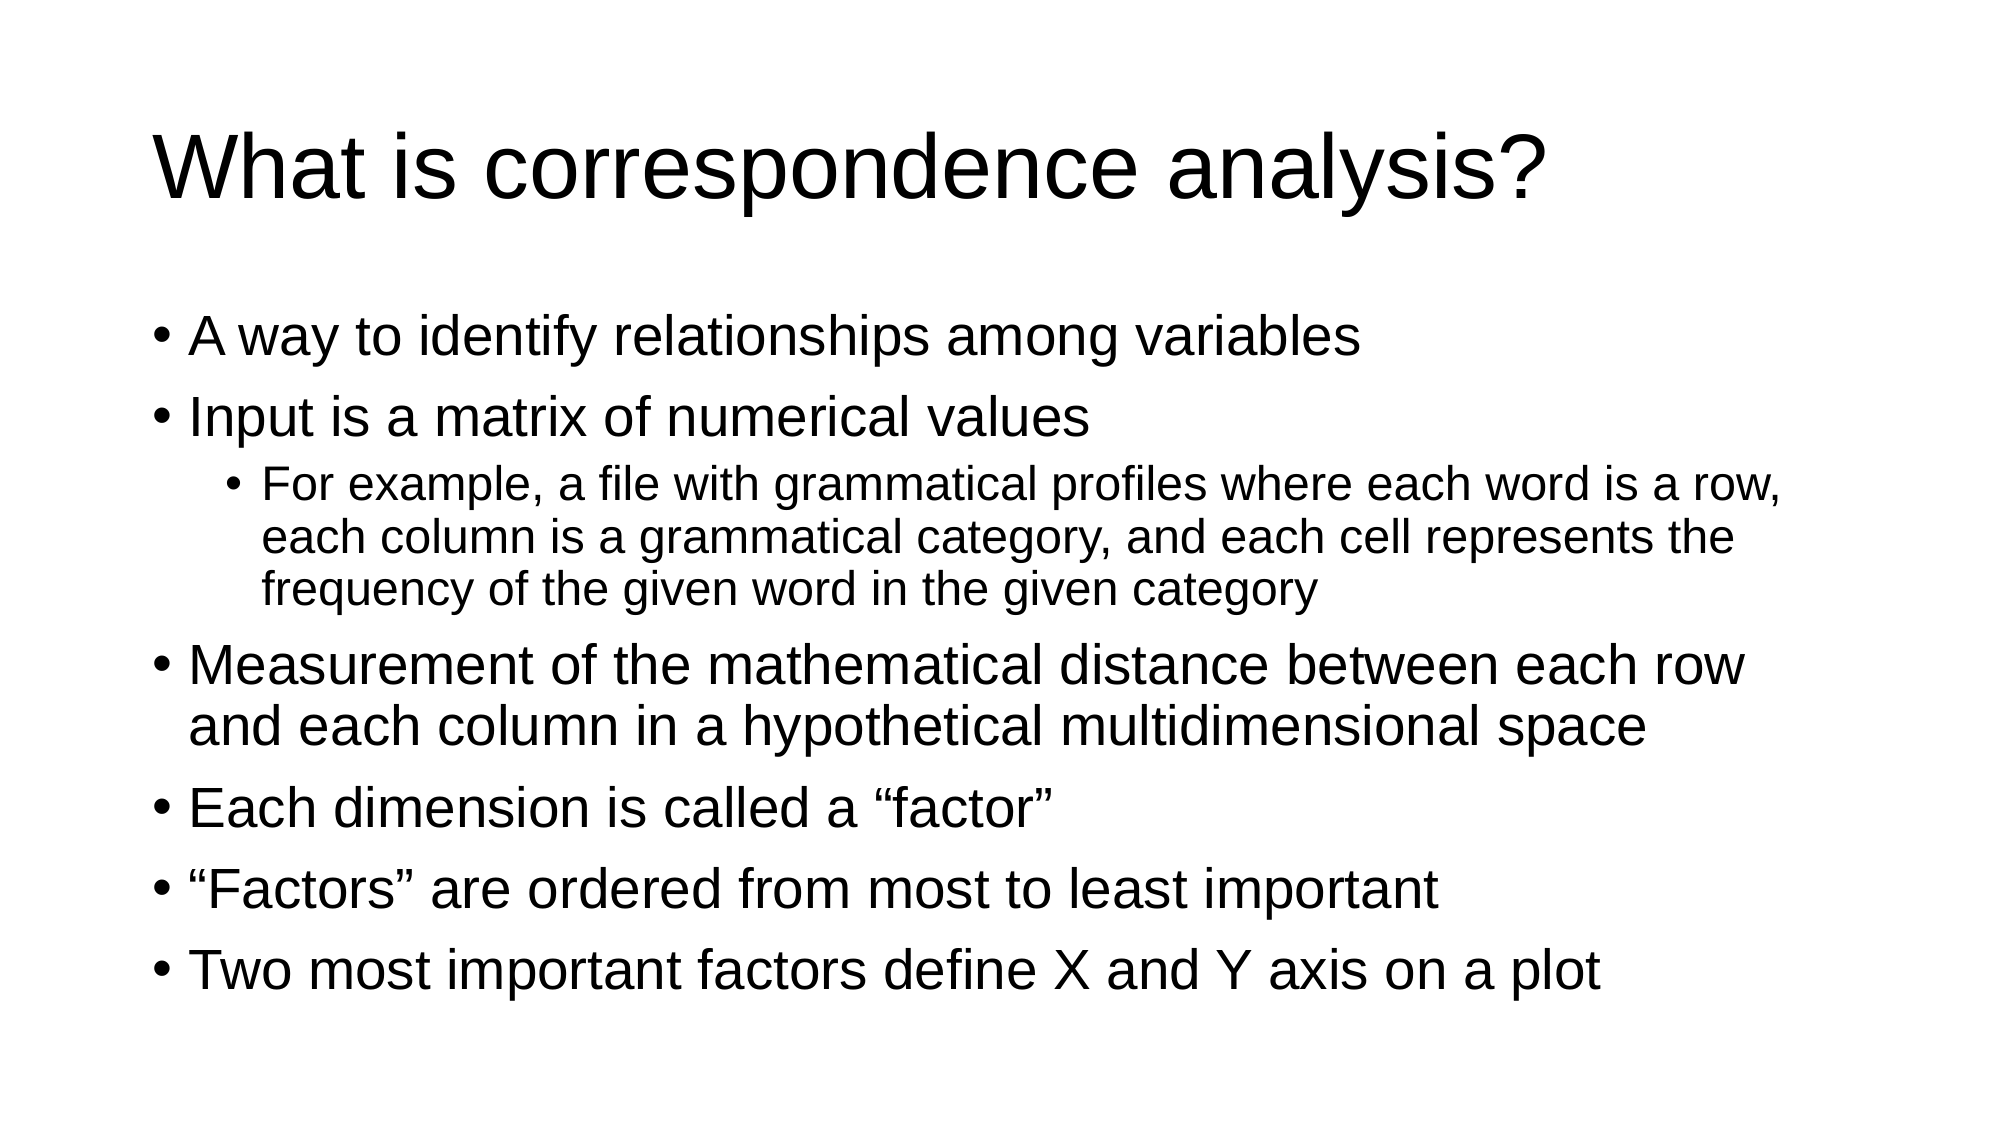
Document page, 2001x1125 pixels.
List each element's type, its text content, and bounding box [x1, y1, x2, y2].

title What is correspondence analysis? [137, 59, 1863, 278]
list A way to identify relationships among variables Input is a matrix of numerical values For example, a file with grammatical profiles where each word is a row, each column is a grammatical category, and each cell represents the frequency of the given word in the given category Measurement of the mathematical distance between each row and each column in a hypothetical multidimensional space Each dimension is called a “factor” “Factors” are ordered from most to least important Two most important factors define X and Y axis on a plot [137, 299, 1863, 1014]
